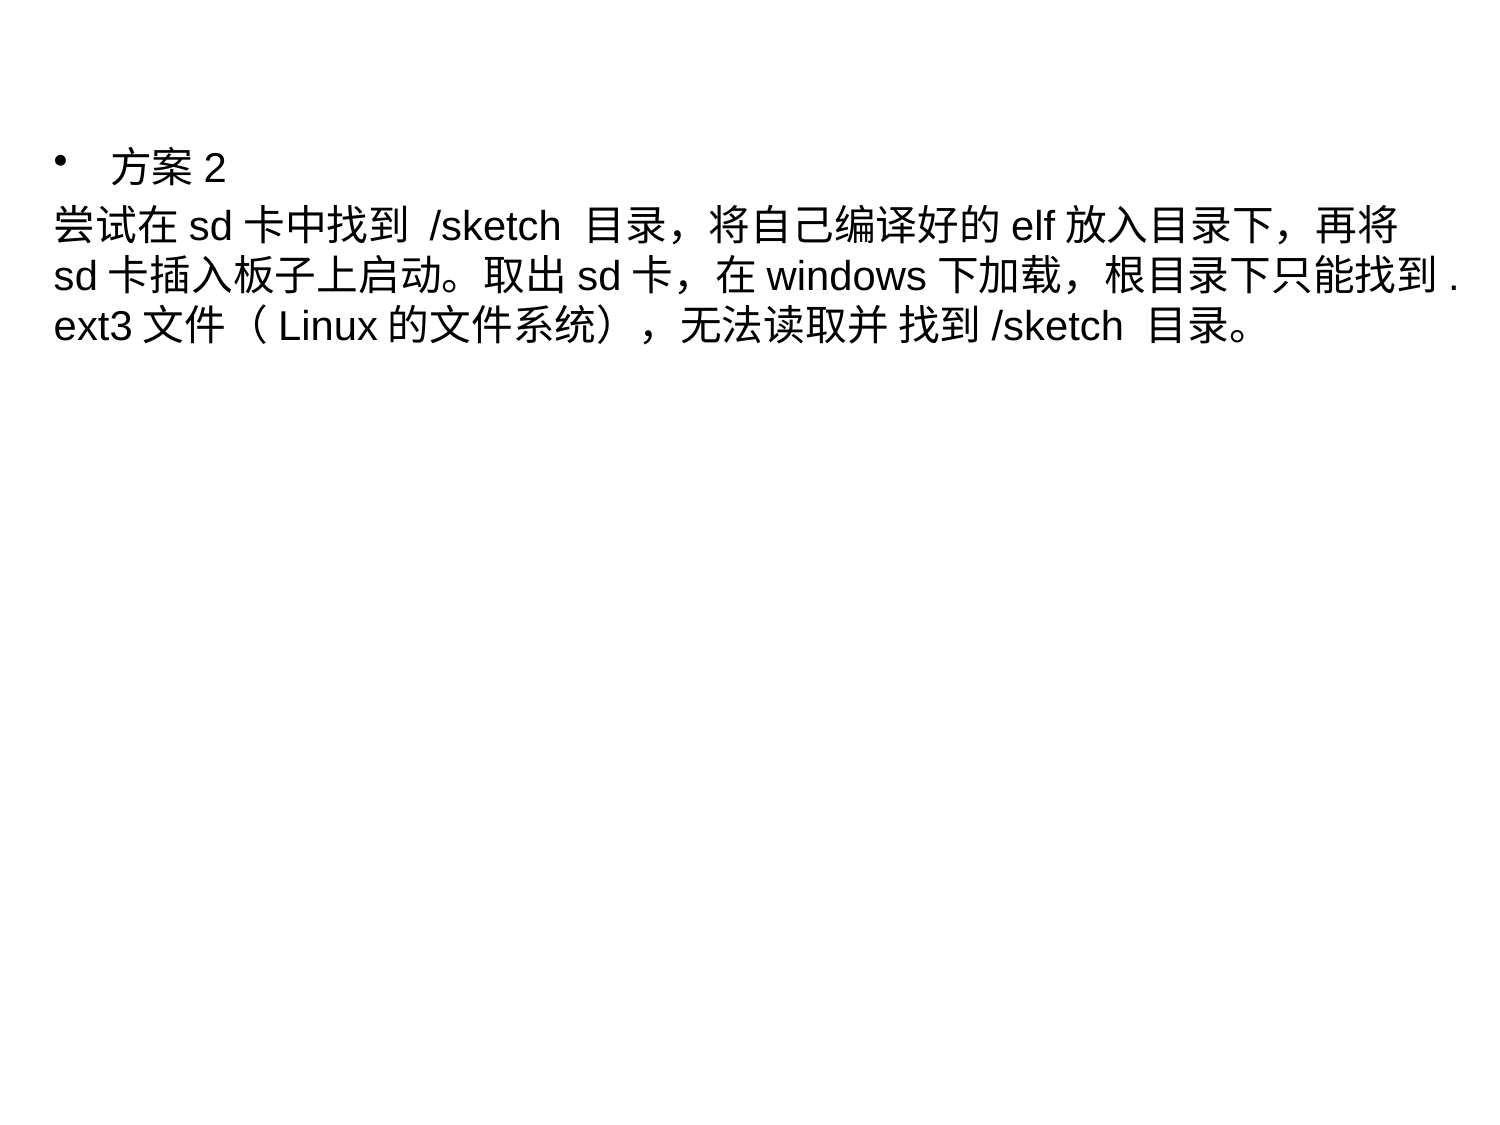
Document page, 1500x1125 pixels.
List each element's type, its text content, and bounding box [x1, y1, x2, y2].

list 方案2 尝试在sd卡中找到 /sketch 目录，将自己编译好的elf放入目录下，再将sd卡插入板子上启动。取出sd卡，在windows下加载，根目录下只能找到.ext3文件（Linux的文件系统），无法读取并 找到/sketch 目录。 [38, 74, 1462, 1020]
